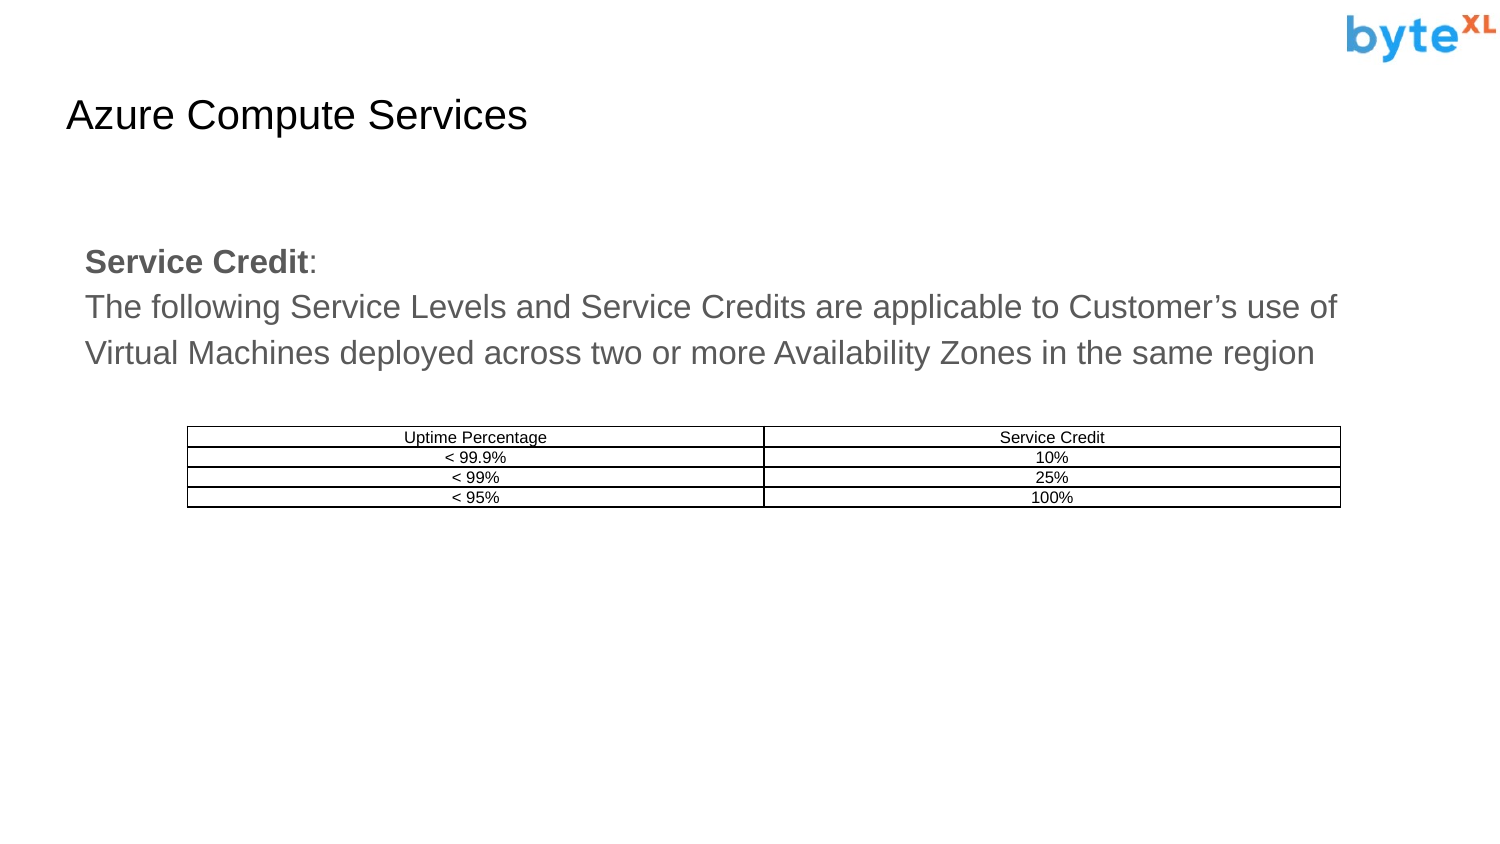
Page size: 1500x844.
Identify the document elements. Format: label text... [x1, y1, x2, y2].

table_cell 25% [765, 468, 1340, 486]
list Service Credit: The following Service Levels and Service Credits are applicable to Customer’s use of Virtual Machines deployed across two or more Availability Zones in the same region [51, 189, 1423, 808]
table_header Uptime Percentage [188, 427, 763, 446]
table_cell < 99.9% [188, 448, 763, 466]
title Azure Compute Services [51, 72, 1449, 167]
table_cell 100% [765, 488, 1340, 506]
table_cell 10% [765, 448, 1340, 466]
picture [1332, 0, 1500, 65]
table_header Service Credit [765, 427, 1340, 446]
table_cell < 95% [188, 488, 763, 506]
table_cell < 99% [188, 468, 763, 486]
